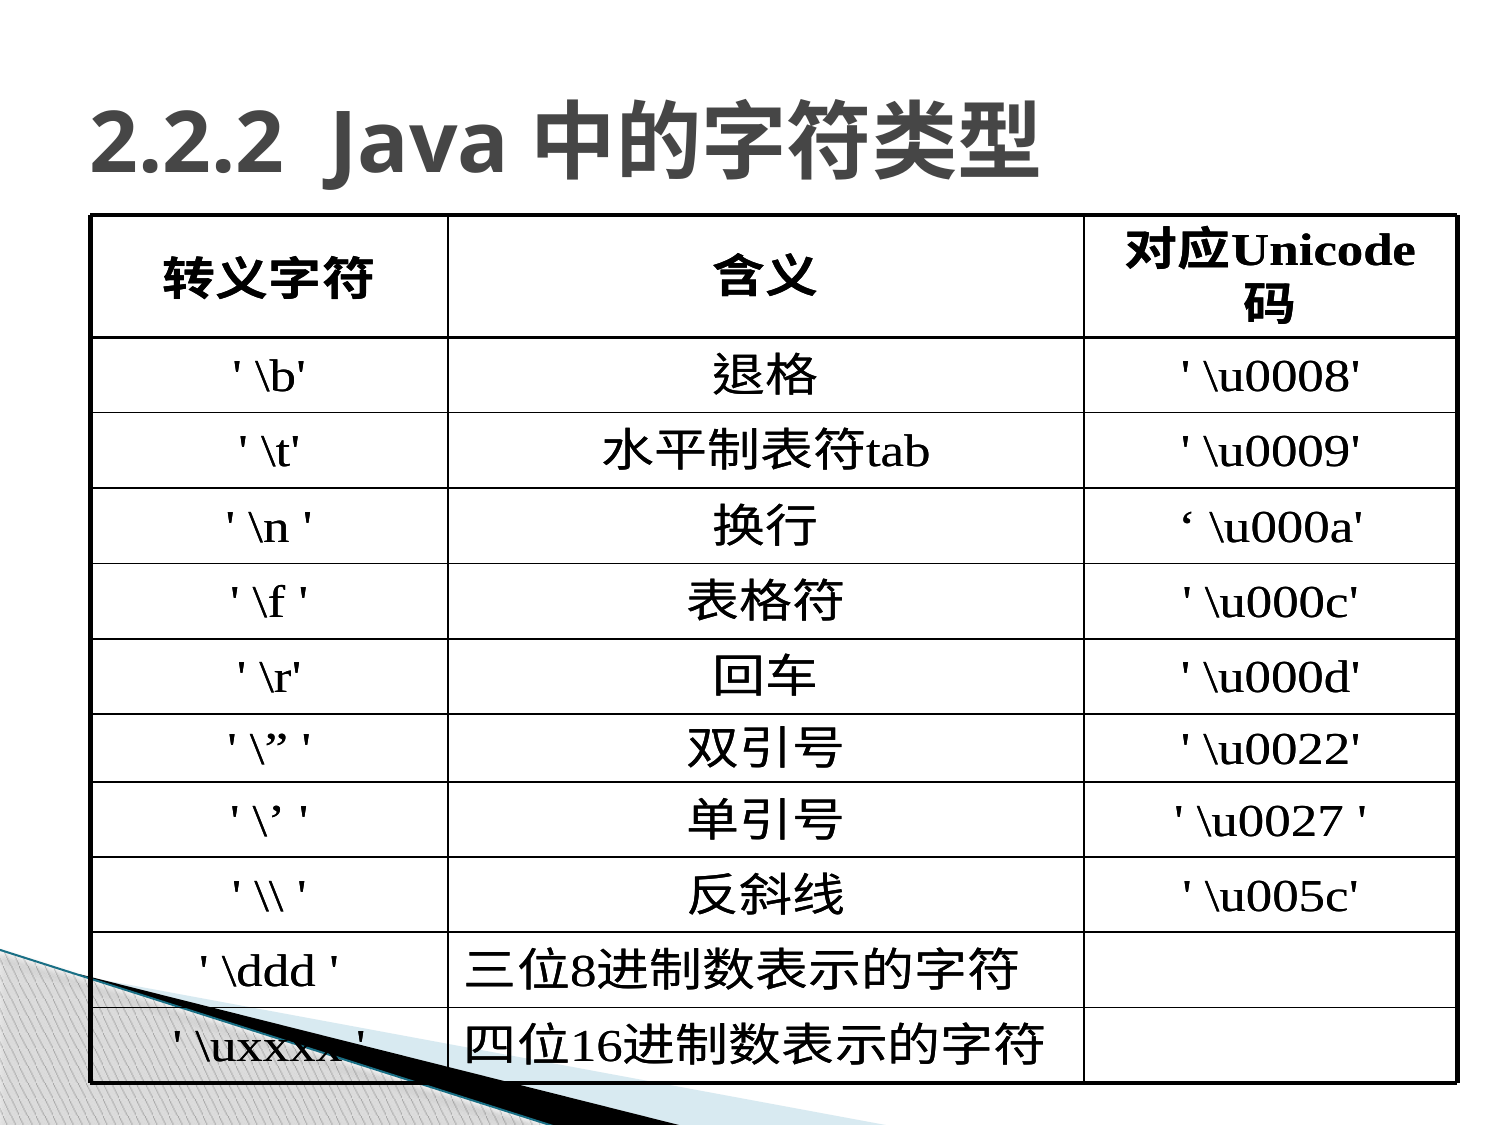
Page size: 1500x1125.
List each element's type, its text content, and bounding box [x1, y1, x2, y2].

picture [87, 212, 1463, 1088]
title 2.2.2 Java中的字符类型 [75, 45, 1425, 233]
